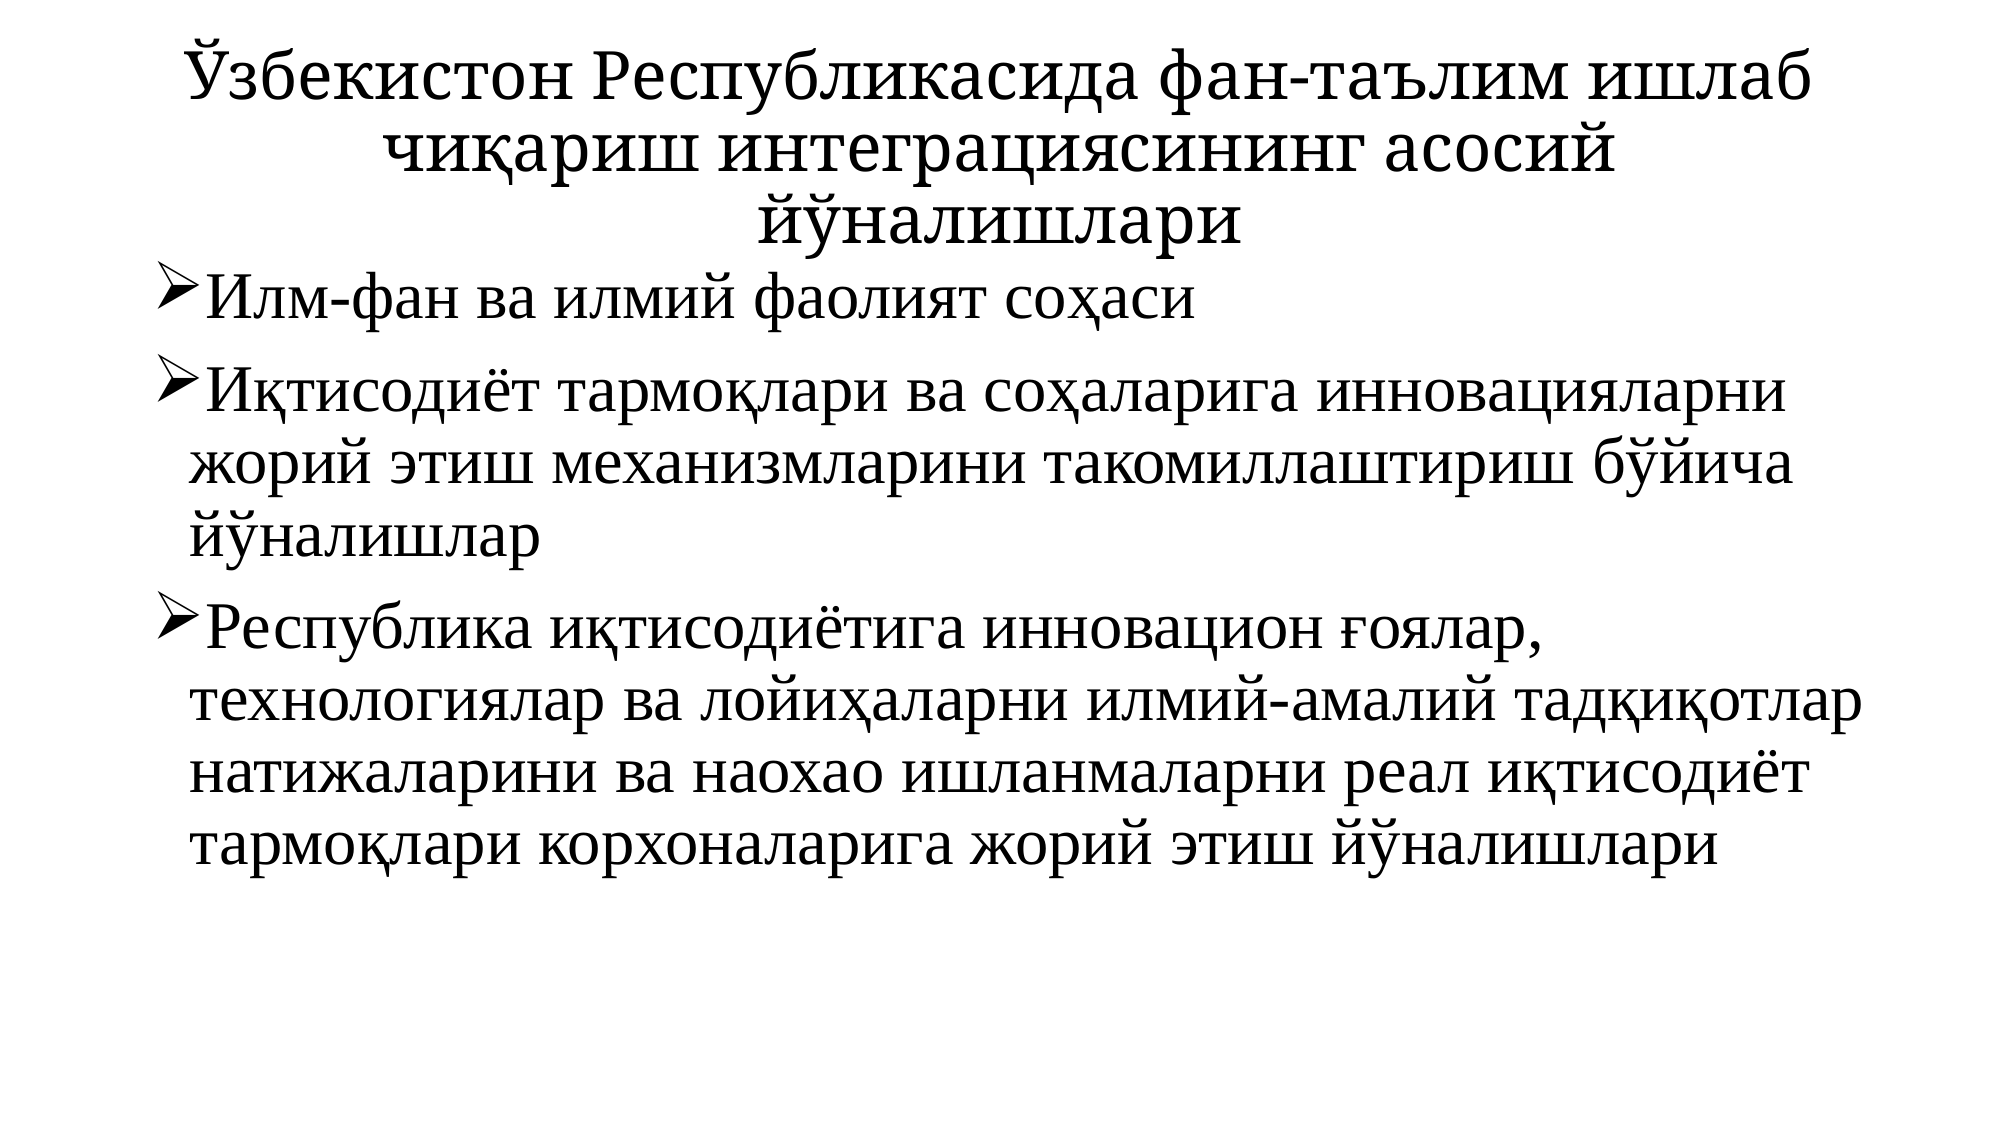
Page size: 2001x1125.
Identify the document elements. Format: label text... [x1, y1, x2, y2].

title Ўзбекистон Республикасида фан-таълим ишлаб чиқариш интеграциясининг асосий йўналишлари [137, 22, 1863, 253]
list Илм-фан ва илмий фаолият соҳаси Иқтисодиёт тармоқлари ва соҳаларига инновацияларни жорий этиш механизмларини такомиллаштириш бўйича йўналишлар Республика иқтисодиётига инновацион ғоялар, технологиялар ва лойиҳаларни илмий-амалий тадқиқотлар натижаларини ва наохао ишланмаларни реал иқтисодиёт тармоқлари корхоналарига жорий этиш йўналишлари [137, 253, 1913, 1067]
